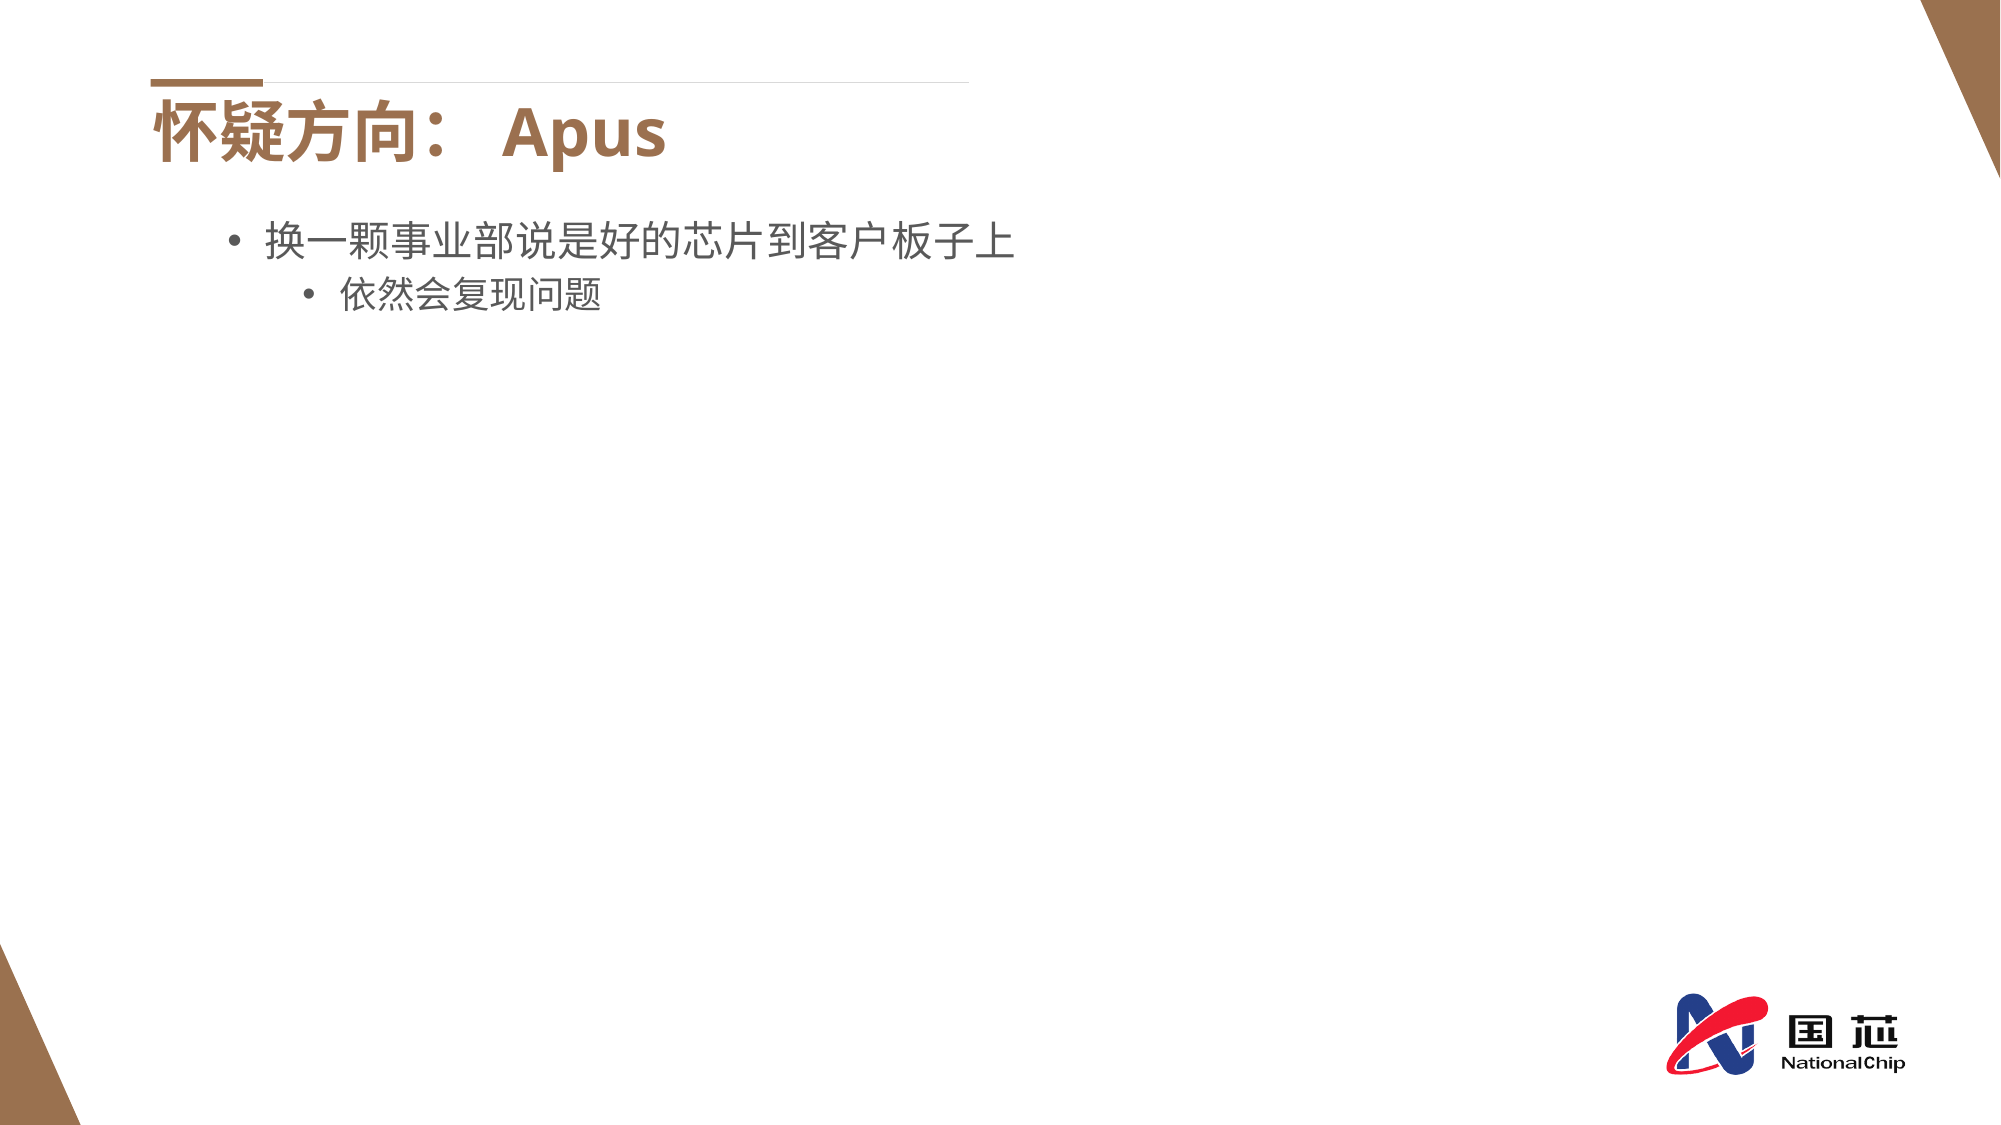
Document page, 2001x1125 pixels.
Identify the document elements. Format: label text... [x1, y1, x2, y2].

title 怀疑方向：Apus [137, 82, 1863, 188]
list 换一颗事业部说是好的芯片到客户板子上 依然会复现问题 [137, 212, 1863, 1037]
